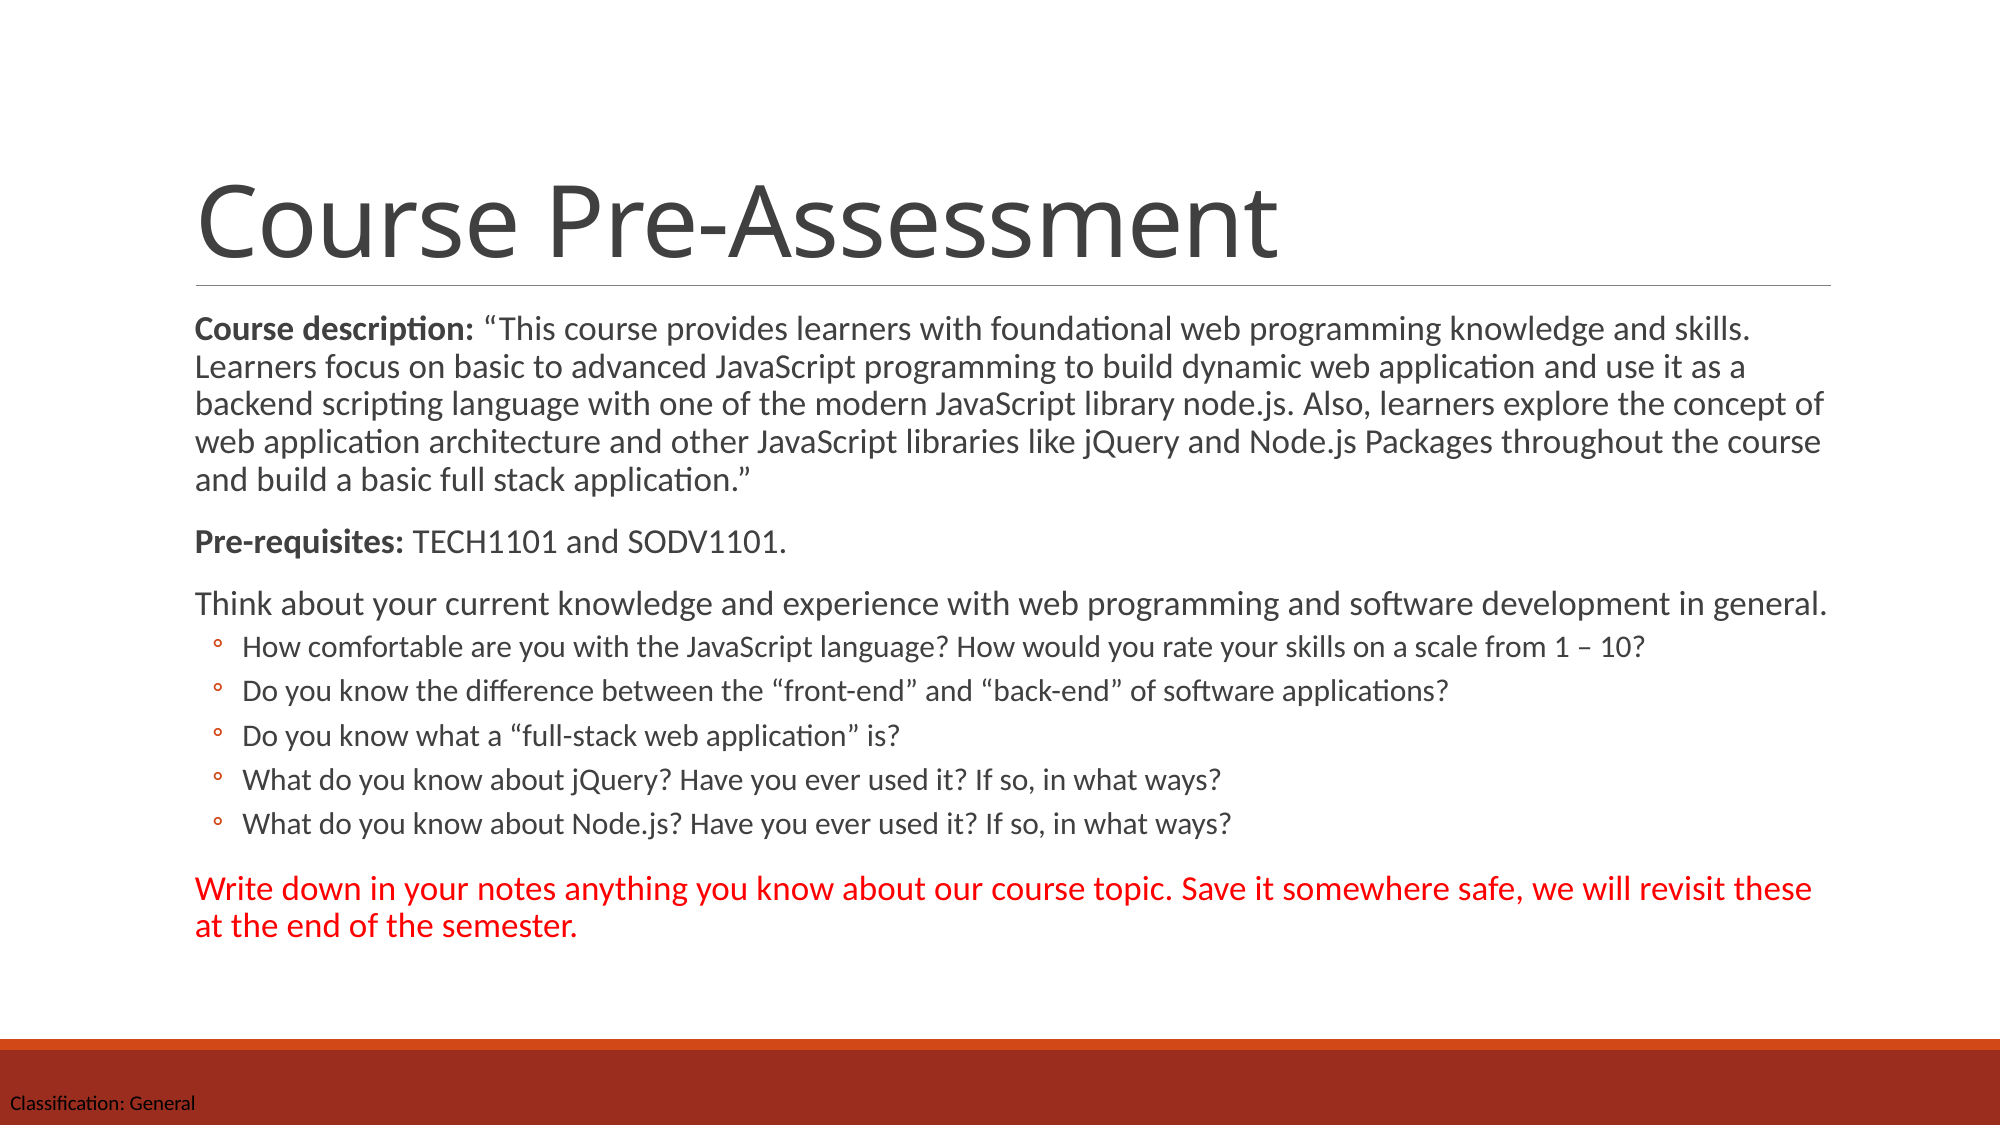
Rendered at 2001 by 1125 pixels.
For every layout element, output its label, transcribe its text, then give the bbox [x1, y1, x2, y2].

title Course Pre-Assessment [180, 47, 1830, 285]
list Course description: “This course provides learners with foundational web programming knowledge and skills. Learners focus on basic to advanced JavaScript programming to build dynamic web application and use it as a backend scripting language with one of the modern JavaScript library node.js. Also, learners explore the concept of web application architecture and other JavaScript libraries like jQuery and Node.js Packages throughout the course and build a basic full stack application.” Pre-requisites: TECH1101 and SODV1101. Think about your current knowledge and experience with web programming and software development in general. How comfortable are you with the JavaScript language? How would you rate your skills on a scale from 1 – 10? Do you know the difference between the “front-end” and “back-end” of software applications? Do you know what a “full-stack web application” is? What do you know about jQuery? Have you ever used it? If so, in what ways? What do you know about Node.js? Have you ever used it? If so, in what ways? Write down in your notes anything you know about our course topic. Save it somewhere safe, we will revisit these at the end of the semester. [180, 302, 1830, 963]
